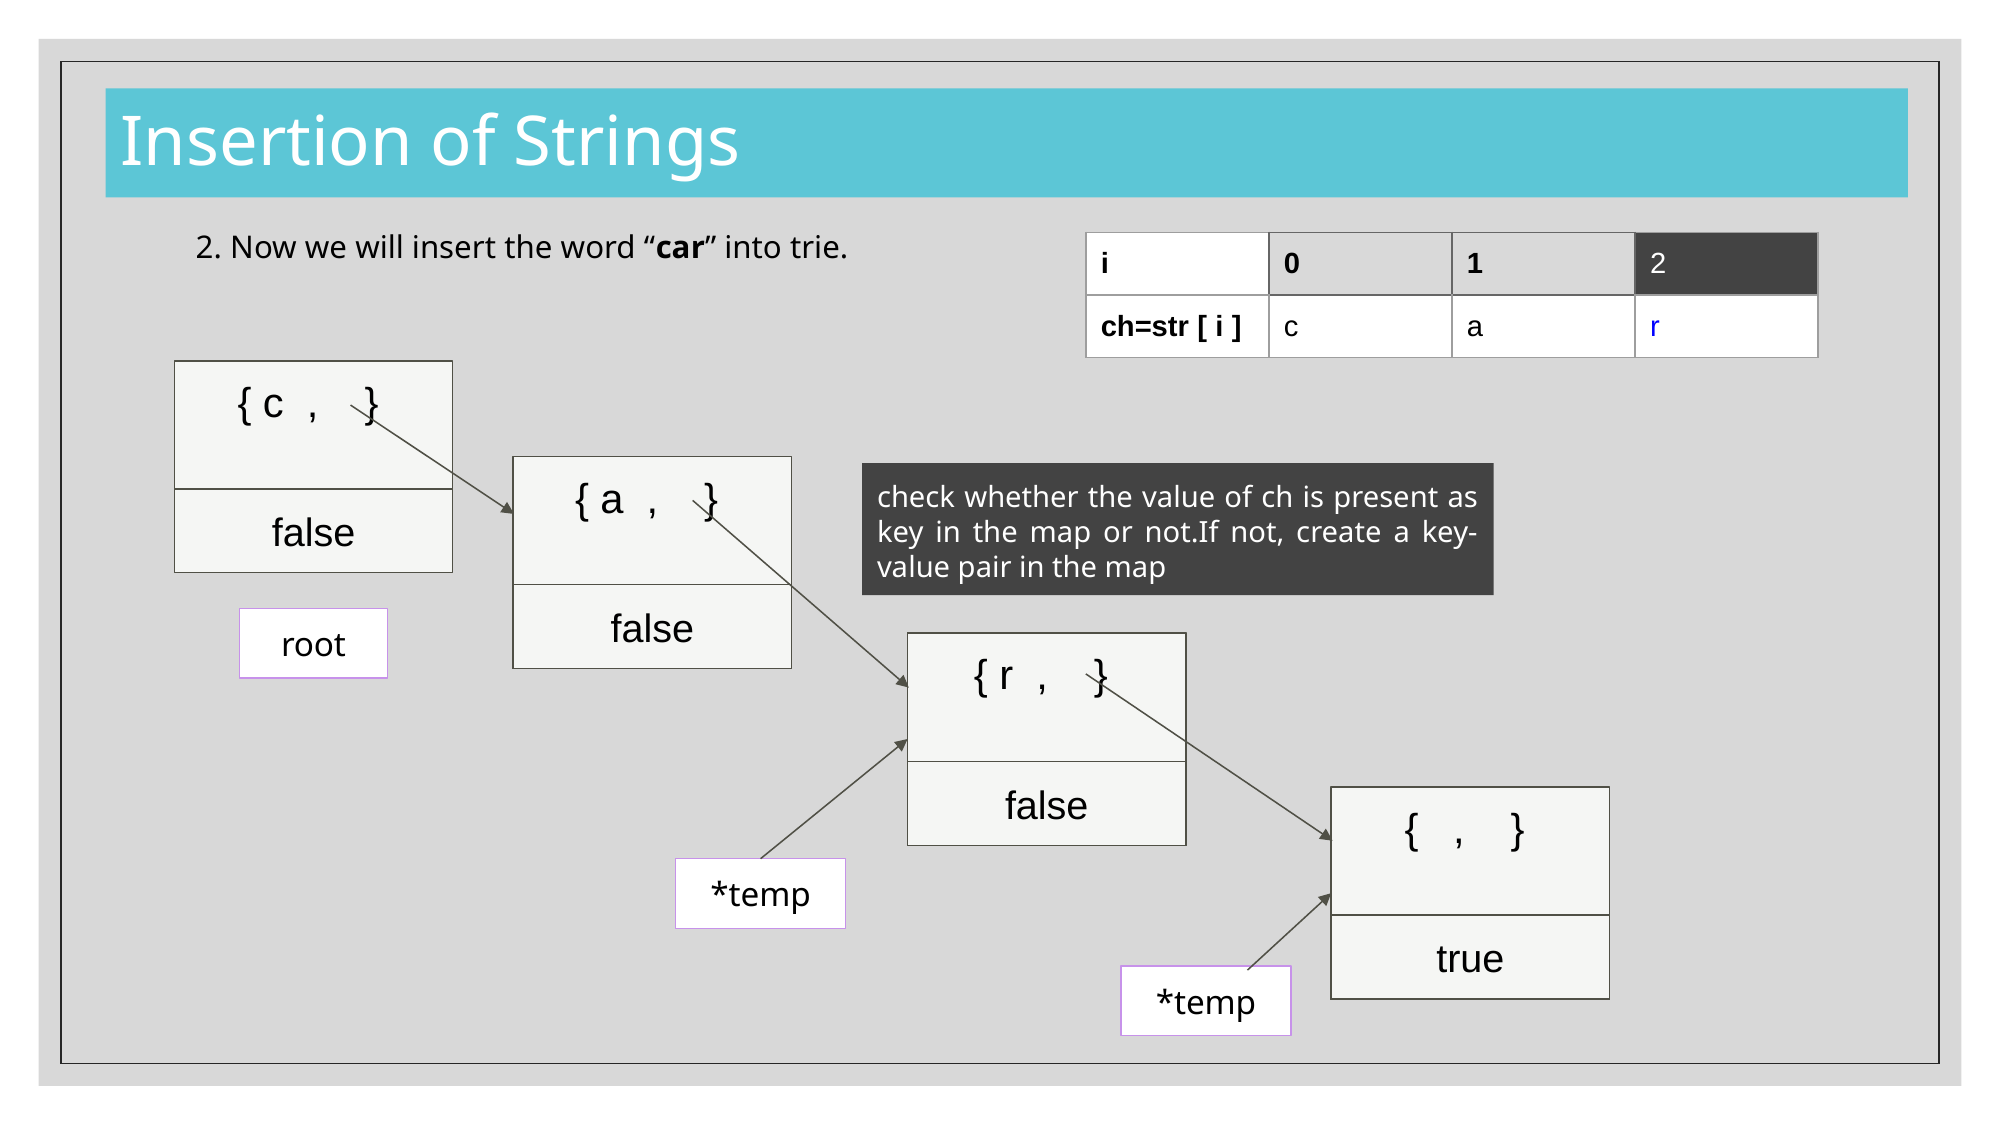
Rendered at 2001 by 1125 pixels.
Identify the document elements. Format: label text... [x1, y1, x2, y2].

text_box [760, 738, 908, 859]
table_header i [1087, 233, 1268, 294]
text_box false [913, 761, 1082, 846]
text_box { r , } [907, 633, 1186, 761]
table_cell c [1270, 296, 1451, 357]
text_box { , } [1331, 787, 1610, 915]
table_header 2 [1636, 233, 1817, 294]
text_box true [1331, 915, 1610, 1000]
table_cell a [1453, 296, 1634, 357]
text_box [350, 404, 515, 515]
table_header 1 [1453, 233, 1634, 294]
text_box check whether the value of ch is present as key in the map or not.If not, create a key-value pair in the map [862, 463, 1494, 596]
text_box { a , } [513, 456, 792, 584]
text_box *temp [1121, 965, 1291, 1036]
text_box false [513, 584, 687, 669]
title Insertion of Strings [105, 88, 1908, 198]
text_box root [239, 608, 388, 679]
table_header 0 [1270, 233, 1451, 294]
table_cell ch=str [ i ] [1087, 296, 1268, 357]
text_box false [174, 488, 453, 573]
table_cell r [1636, 296, 1817, 357]
text_box { c , } [174, 360, 453, 488]
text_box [1085, 673, 1333, 841]
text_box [692, 500, 910, 688]
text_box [1247, 892, 1332, 971]
list 2. Now we will insert the word “car” into trie. [105, 216, 1922, 1036]
text_box *temp [675, 858, 846, 929]
